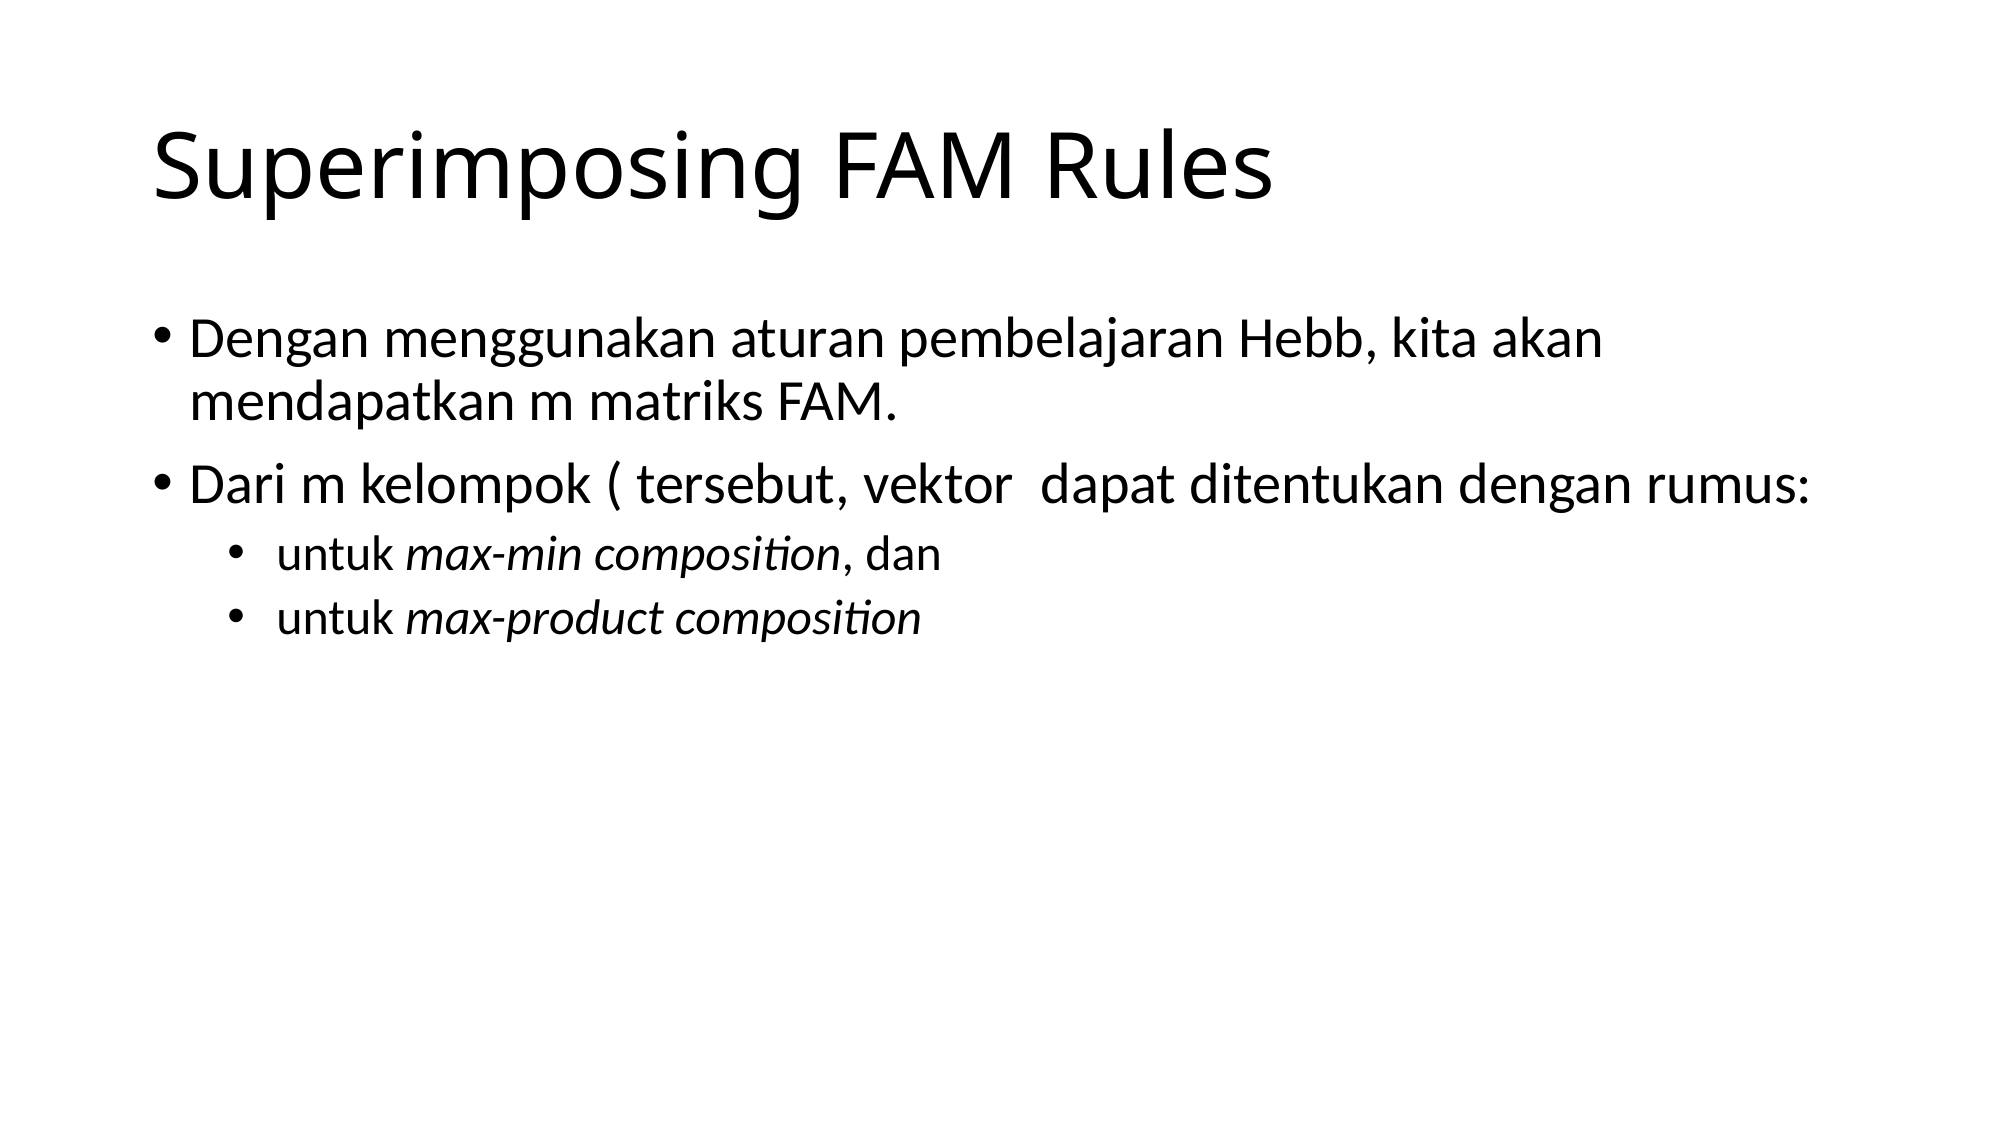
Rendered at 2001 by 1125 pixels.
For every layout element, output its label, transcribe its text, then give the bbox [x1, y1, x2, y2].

title Superimposing FAM Rules [137, 59, 1863, 278]
